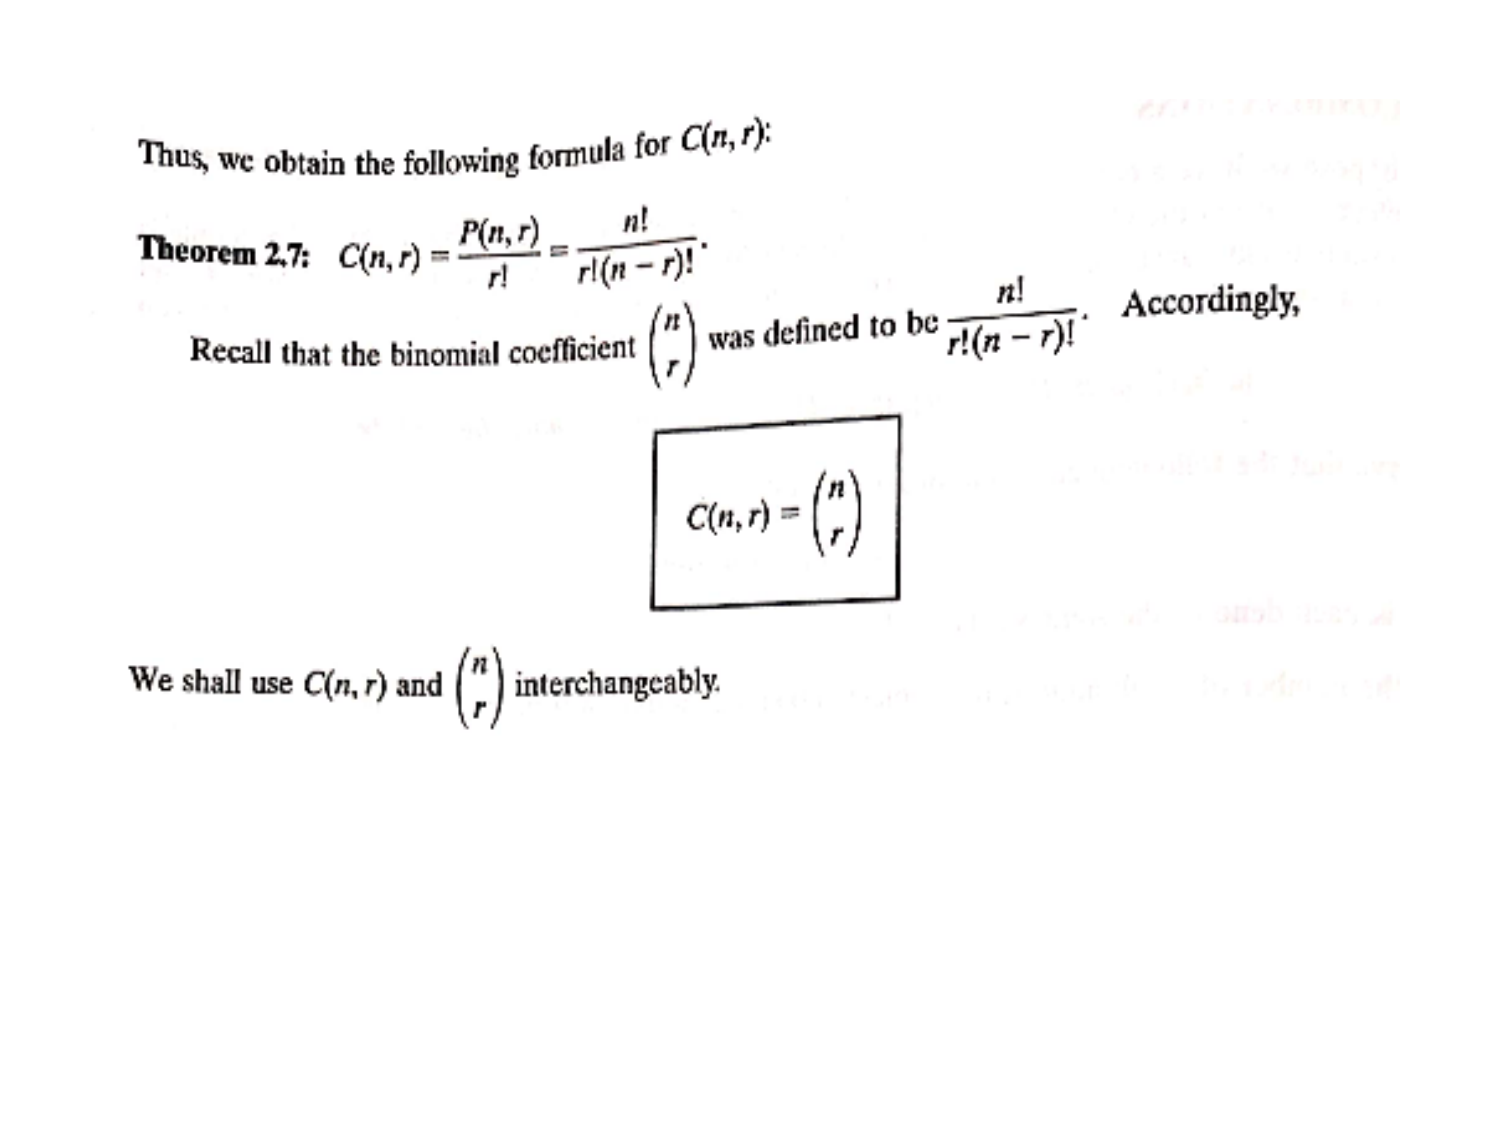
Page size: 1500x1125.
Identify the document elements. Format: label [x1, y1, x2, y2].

picture [49, 99, 1401, 749]
